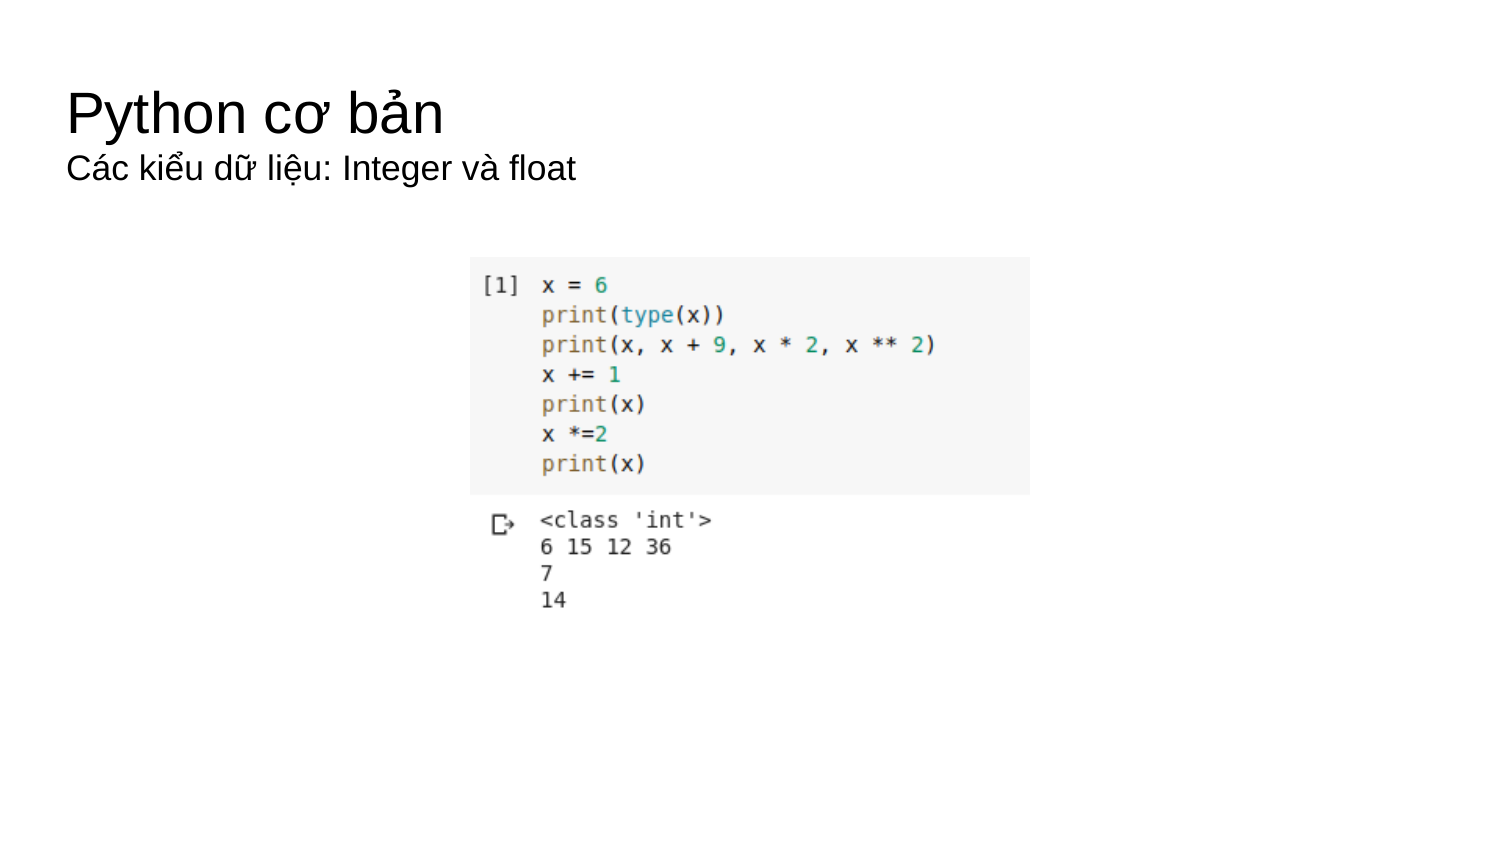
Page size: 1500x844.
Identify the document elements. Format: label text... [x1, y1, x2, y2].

title Python cơ bản Các kiểu dữ liệu: Integer và float [51, 60, 1449, 155]
picture [469, 257, 1030, 626]
